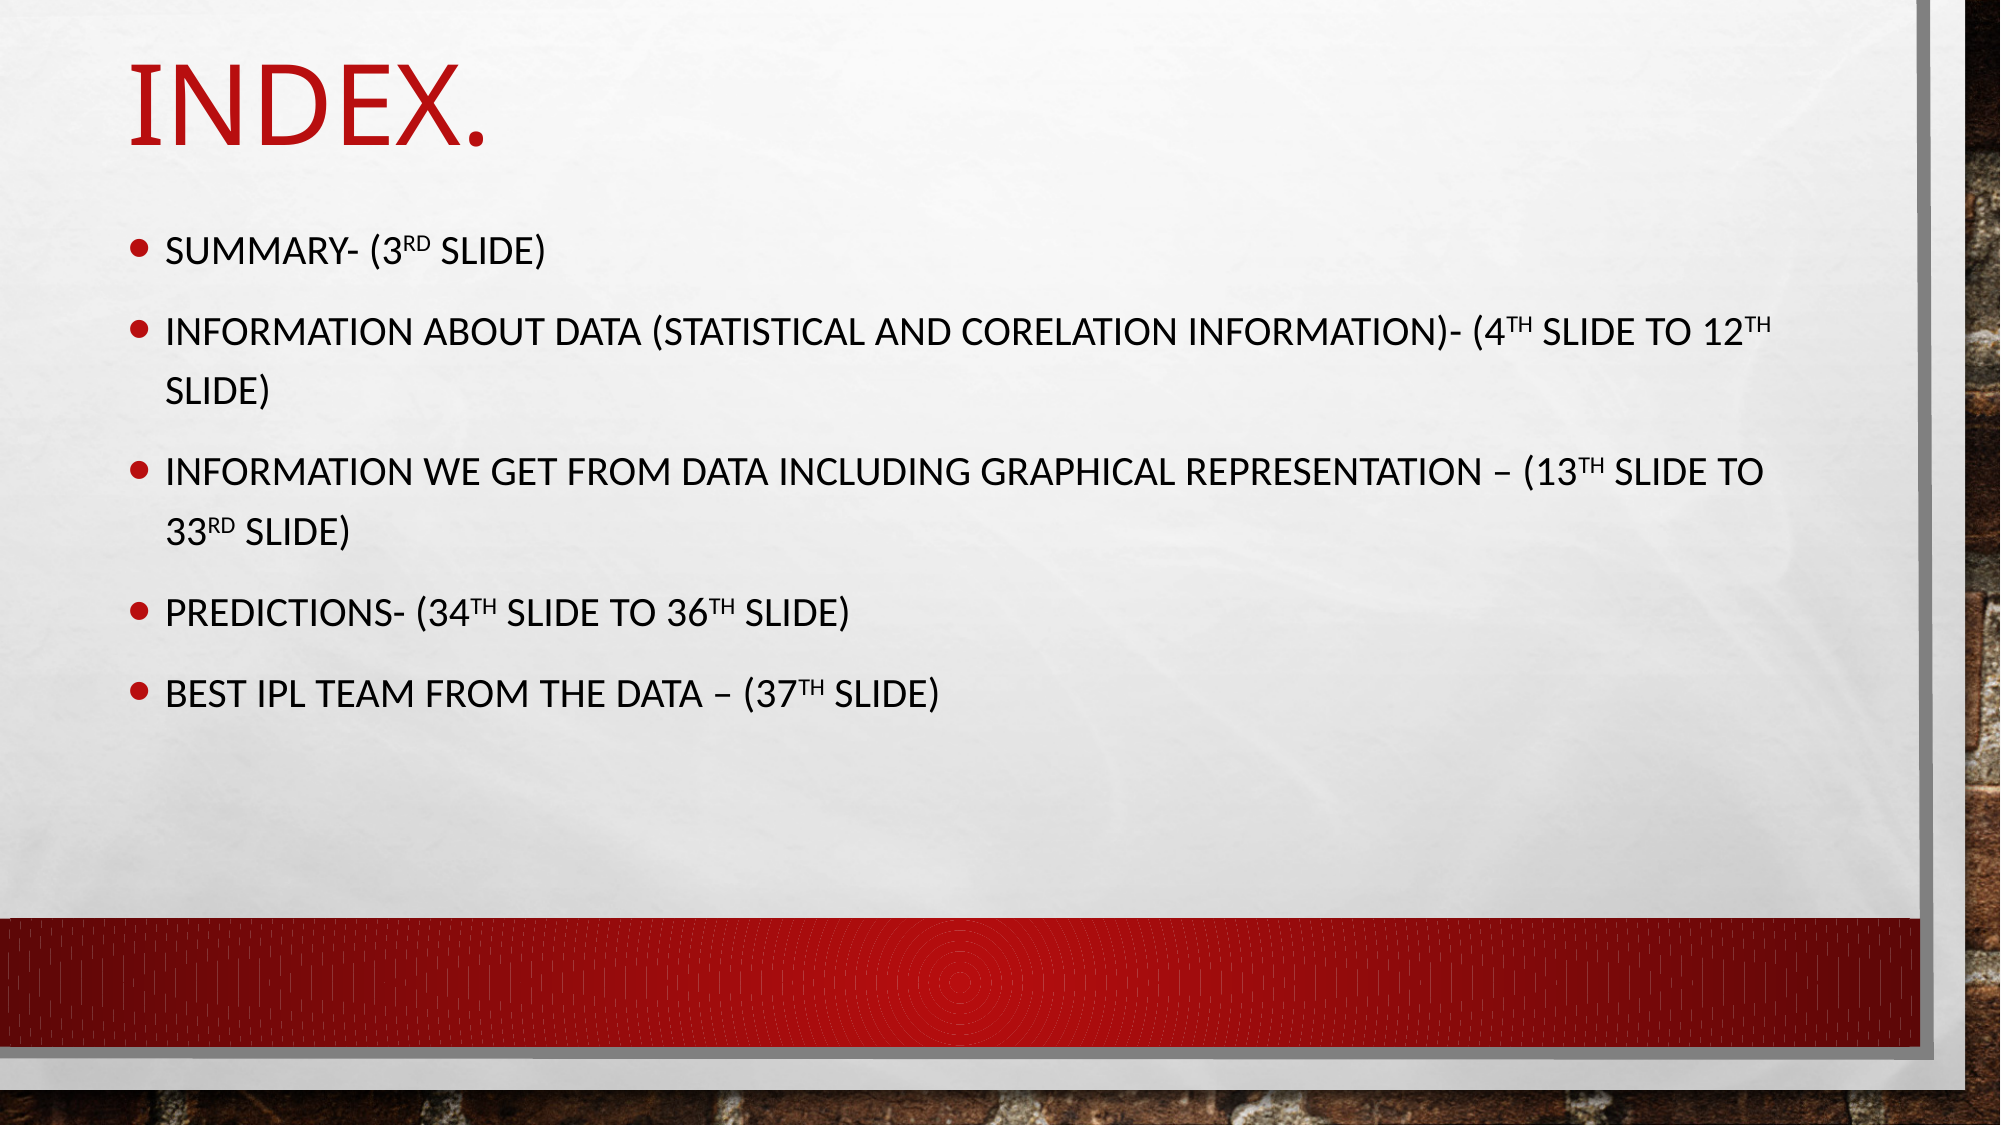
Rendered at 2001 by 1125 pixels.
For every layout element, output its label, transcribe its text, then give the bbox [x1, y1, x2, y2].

picture [0, 0, 2000, 1125]
title Index. [112, 34, 1818, 184]
list Summary- (3rd slide) Information about data (Statistical and corelation information)- (4th slide to 12th slide) Information we get from data including graphical representation – (13th slide to 33rd slide) Predictions- (34th slide to 36th slide) Best ipl team from the data – (37th slide) [112, 208, 1818, 882]
